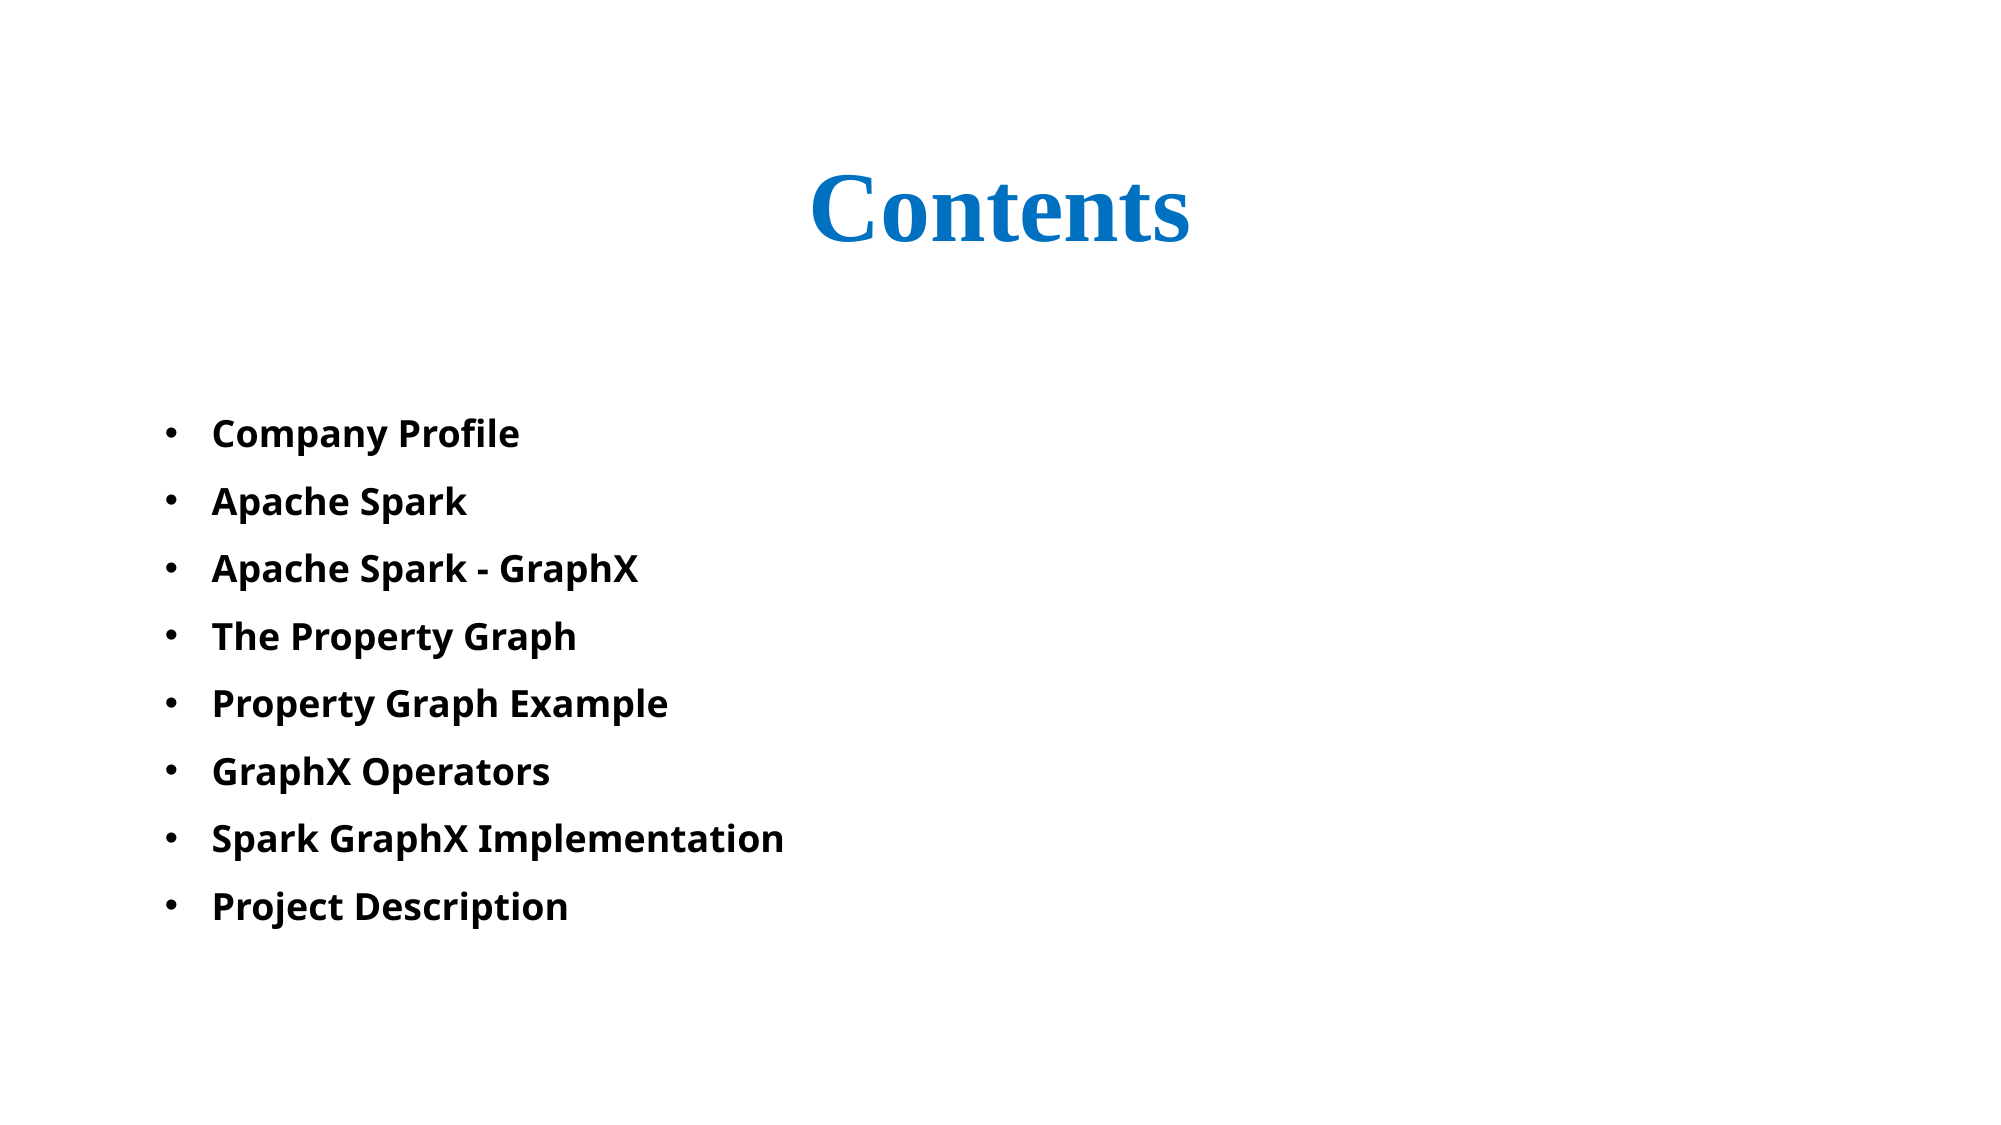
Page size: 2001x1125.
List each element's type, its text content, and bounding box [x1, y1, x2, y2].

text_box Company Profile Apache Spark Apache Spark - GraphX The Property Graph Property Graph Example GraphX Operators Spark GraphX Implementation Project Description [0, 380, 2000, 1003]
text_box Contents [0, 133, 2000, 269]
